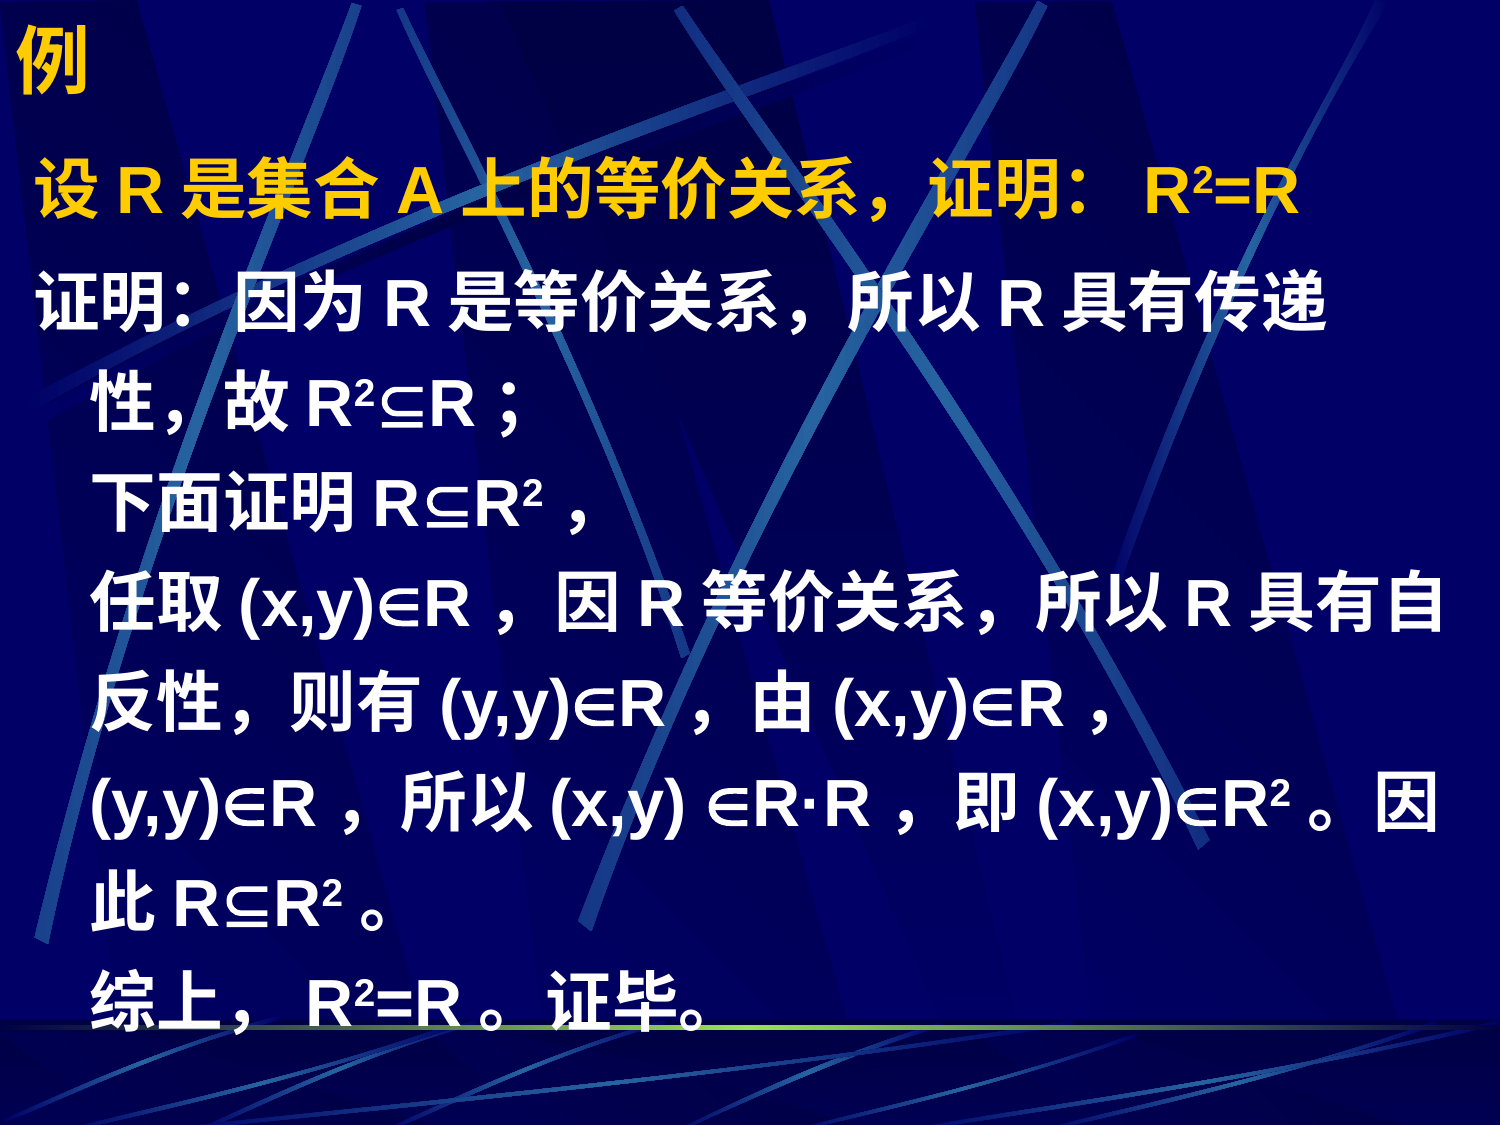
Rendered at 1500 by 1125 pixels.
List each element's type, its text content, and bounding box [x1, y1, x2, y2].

title 例 [0, 5, 1351, 112]
list 设R是集合A上的等价关系，证明：R2=R 证明：因为R是等价关系，所以R具有传递性，故R2R； 下面证明RR2， 任取(x,y)R，因R等价关系，所以R具有自反性，则有(y,y)R，由(x,y)R，(y,y)R，所以(x,y) R·R，即(x,y)R2。因此RR2。 综上，R2=R。证毕。 [18, 139, 1469, 951]
